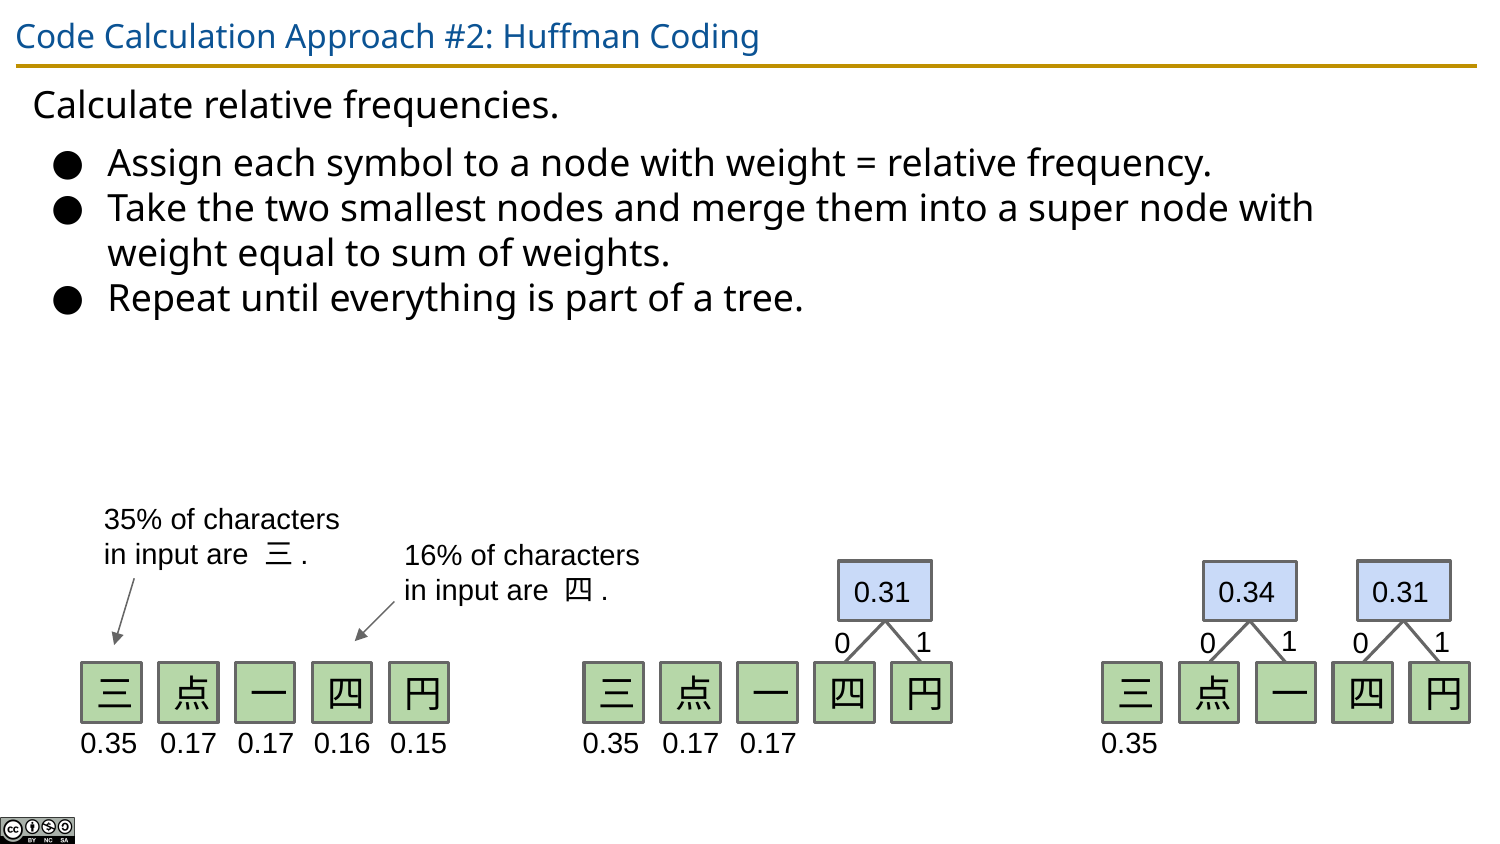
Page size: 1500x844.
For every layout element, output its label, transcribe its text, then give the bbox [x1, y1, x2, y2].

list Calculate relative frequencies. Assign each symbol to a node with weight = relative frequency. Take the two smallest nodes and merge them into a super node with weight equal to sum of weights. Repeat until everything is part of a tree. [17, 65, 1416, 627]
text_box 16% of characters in input are 四. [389, 521, 685, 588]
title Code Calculation Approach #2: Huffman Coding [0, 0, 1398, 65]
text_box 点 [158, 662, 219, 712]
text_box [567, 560, 952, 772]
picture [0, 817, 75, 844]
text_box 三 [81, 662, 142, 712]
text_box 0.15 [375, 712, 469, 772]
text_box 四 [312, 662, 372, 712]
text_box 0.16 [298, 712, 375, 772]
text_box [1085, 560, 1470, 772]
text_box 0.17 [222, 712, 298, 772]
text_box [113, 578, 135, 646]
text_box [354, 601, 395, 642]
text_box 0.35 [65, 712, 145, 772]
text_box 0.17 [145, 712, 222, 772]
text_box 35% of characters in input are 三. [88, 485, 385, 552]
text_box 円 [389, 662, 449, 712]
text_box 一 [235, 662, 295, 712]
